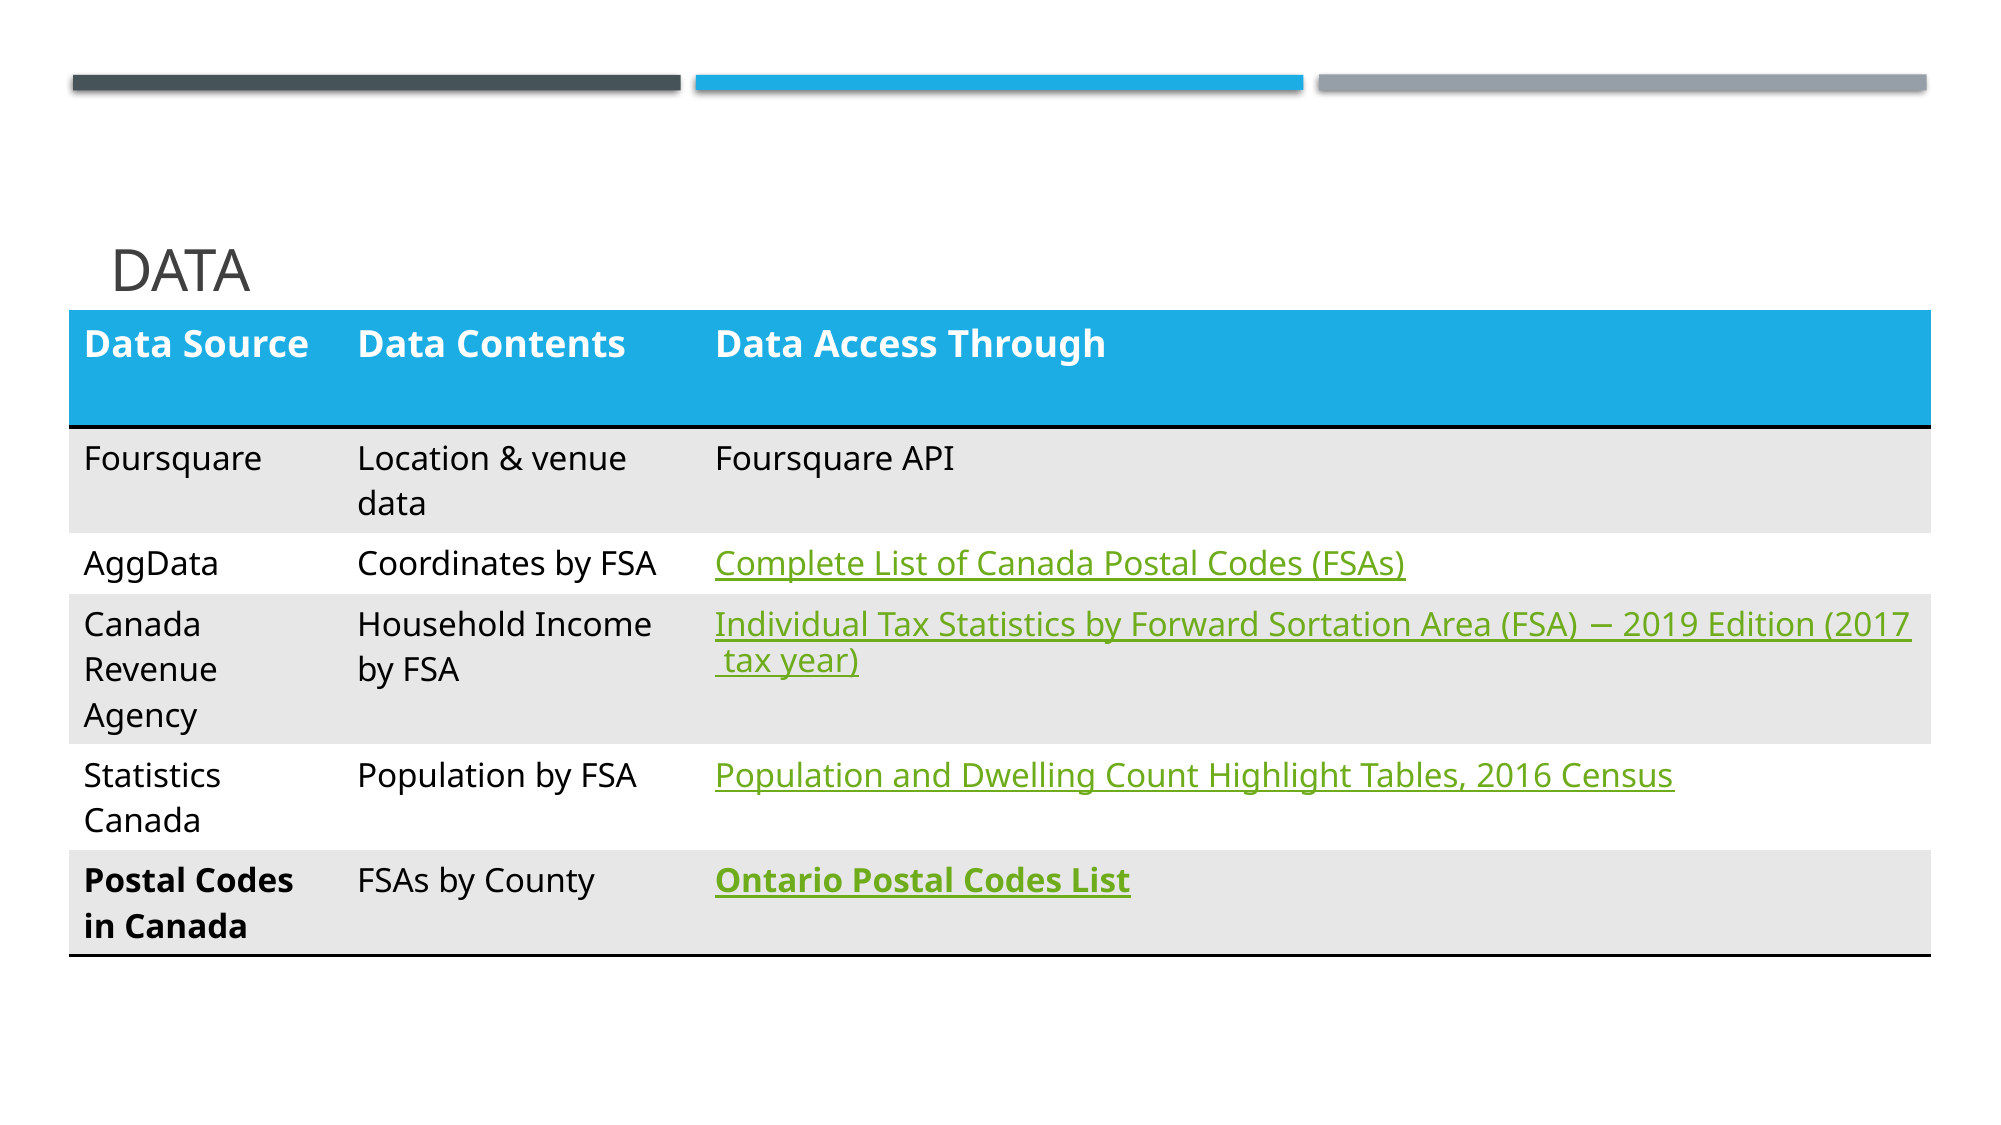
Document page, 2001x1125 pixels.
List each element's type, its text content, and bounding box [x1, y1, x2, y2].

table_cell Foursquare [69, 429, 342, 533]
table_cell Ontario Postal Codes List [700, 850, 1931, 954]
table_cell Foursquare API [700, 429, 1931, 533]
title data [95, 115, 1905, 310]
table_cell AggData [69, 533, 342, 594]
table_cell Complete List of Canada Postal Codes (FSAs) [700, 533, 1931, 594]
table_cell Population and Dwelling Count Highlight Tables, 2016 Census [700, 744, 1931, 850]
table_cell FSAs by County [342, 850, 700, 954]
table_cell Coordinates by FSA [342, 533, 700, 594]
table_header Data Access Through [700, 310, 1931, 425]
table_cell Population by FSA [342, 744, 700, 850]
table_cell Individual Tax Statistics by Forward Sortation Area (FSA) − 2019 Edition (2017 tax year) [700, 594, 1931, 744]
table_cell Postal Codes in Canada [69, 850, 342, 954]
table_header Data Contents [342, 310, 700, 425]
table_header Data Source [69, 310, 342, 425]
table_cell Household Income by FSA [342, 594, 700, 744]
table_cell Location & venue data [342, 429, 700, 533]
table_cell Canada Revenue Agency [69, 594, 342, 744]
table_cell Statistics Canada [69, 744, 342, 850]
